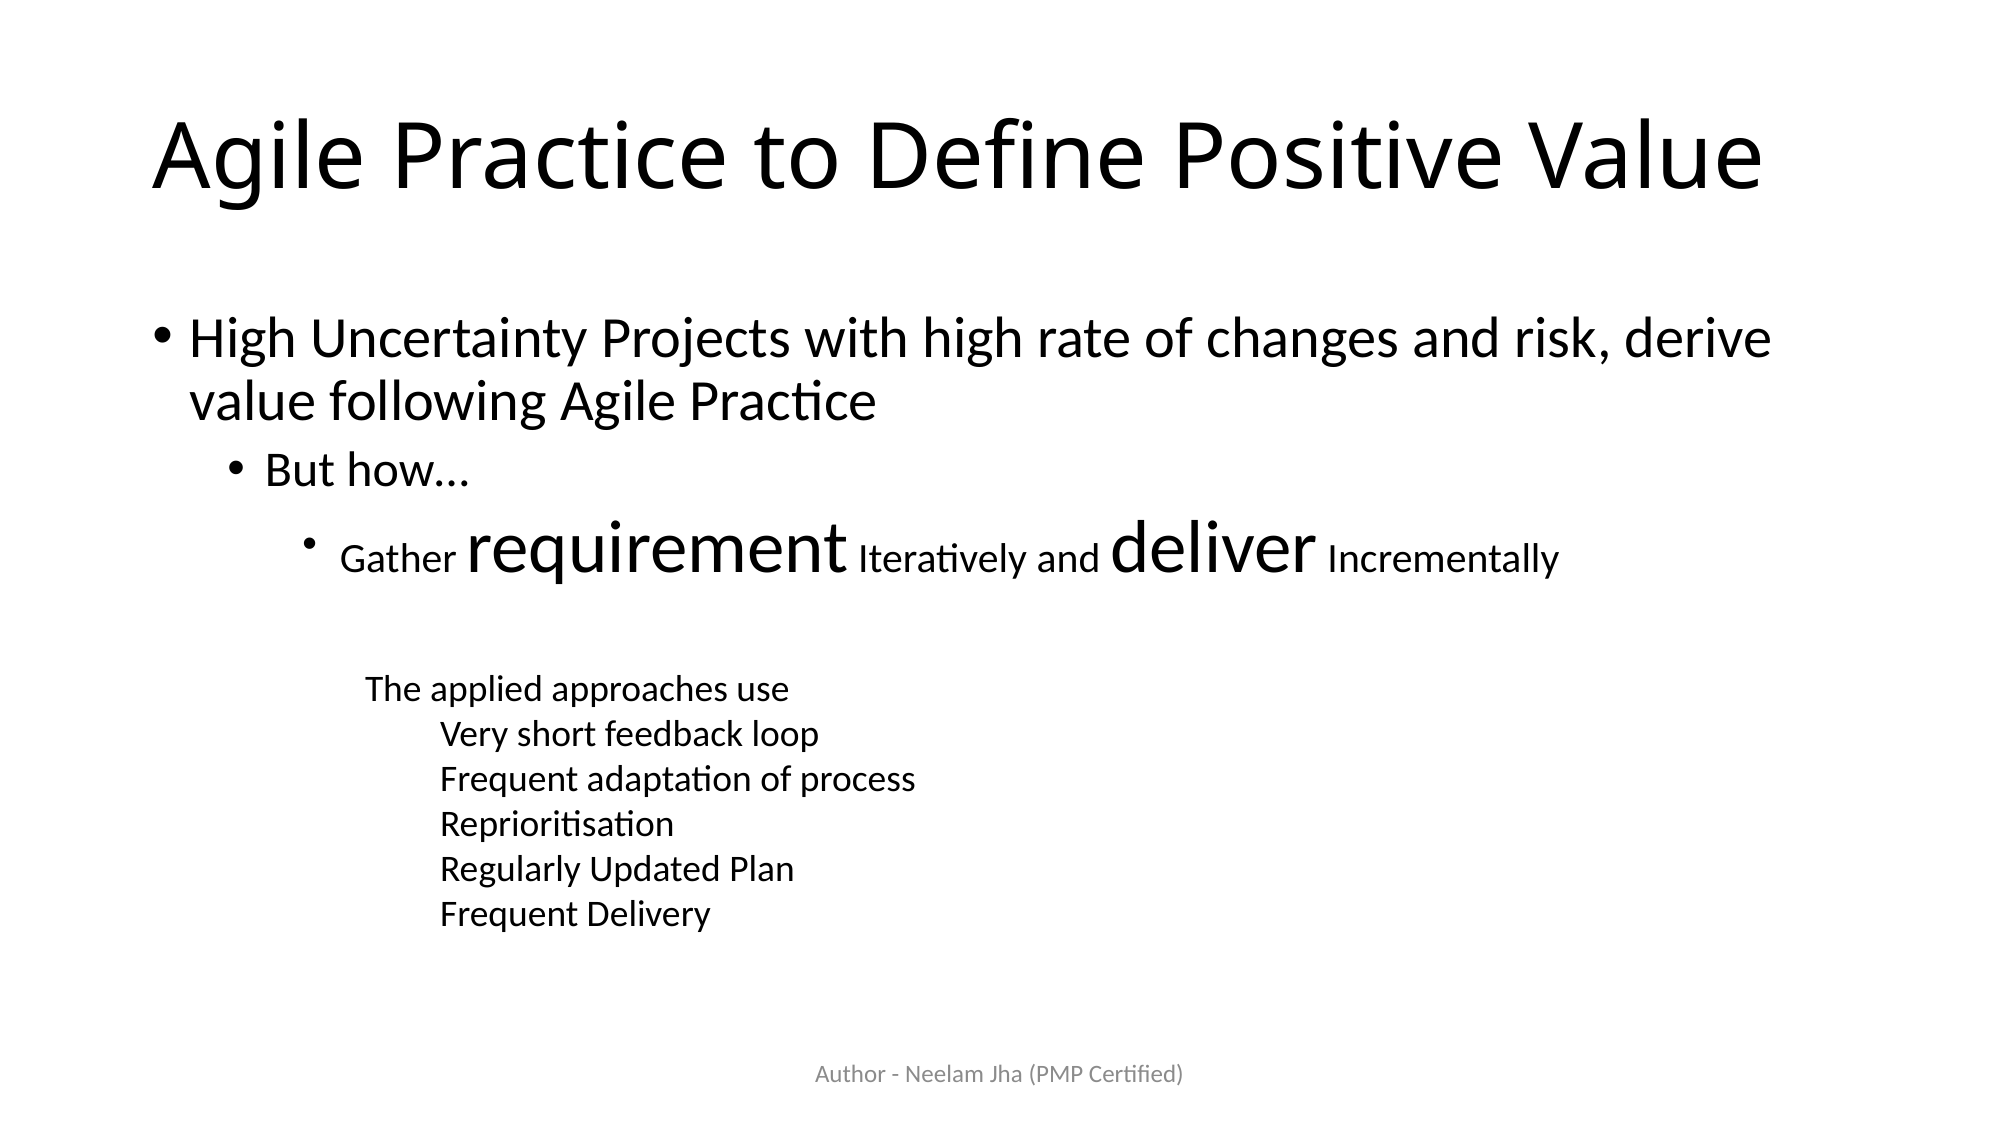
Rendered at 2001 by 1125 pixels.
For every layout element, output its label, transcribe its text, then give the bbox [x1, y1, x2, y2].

text_box The applied approaches use Very short feedback loop Frequent adaptation of process Reprioritisation Regularly Updated Plan Frequent Delivery [350, 656, 1351, 942]
list High Uncertainty Projects with high rate of changes and risk, derive value following Agile Practice But how… Gather requirement Iteratively and deliver Incrementally [137, 299, 1863, 1014]
footer Author - Neelam Jha (PMP Certified) [662, 1042, 1338, 1103]
title Agile Practice to Define Positive Value [137, 50, 1863, 269]
